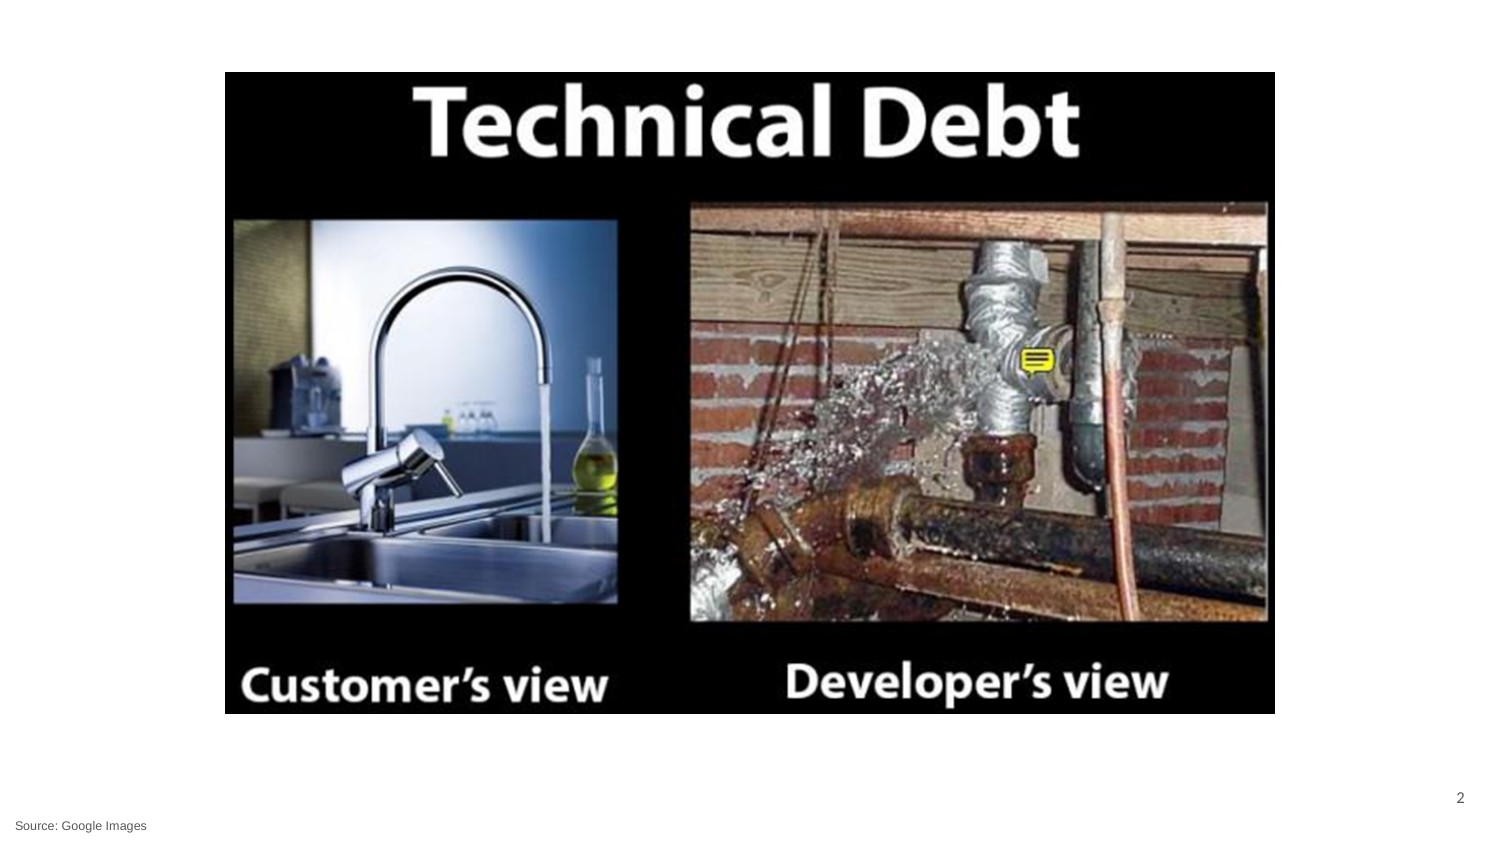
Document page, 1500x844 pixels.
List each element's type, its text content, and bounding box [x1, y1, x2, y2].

picture [225, 72, 1275, 714]
slide_number 2 [1389, 764, 1480, 830]
text_box Source: Google Images [0, 806, 797, 830]
